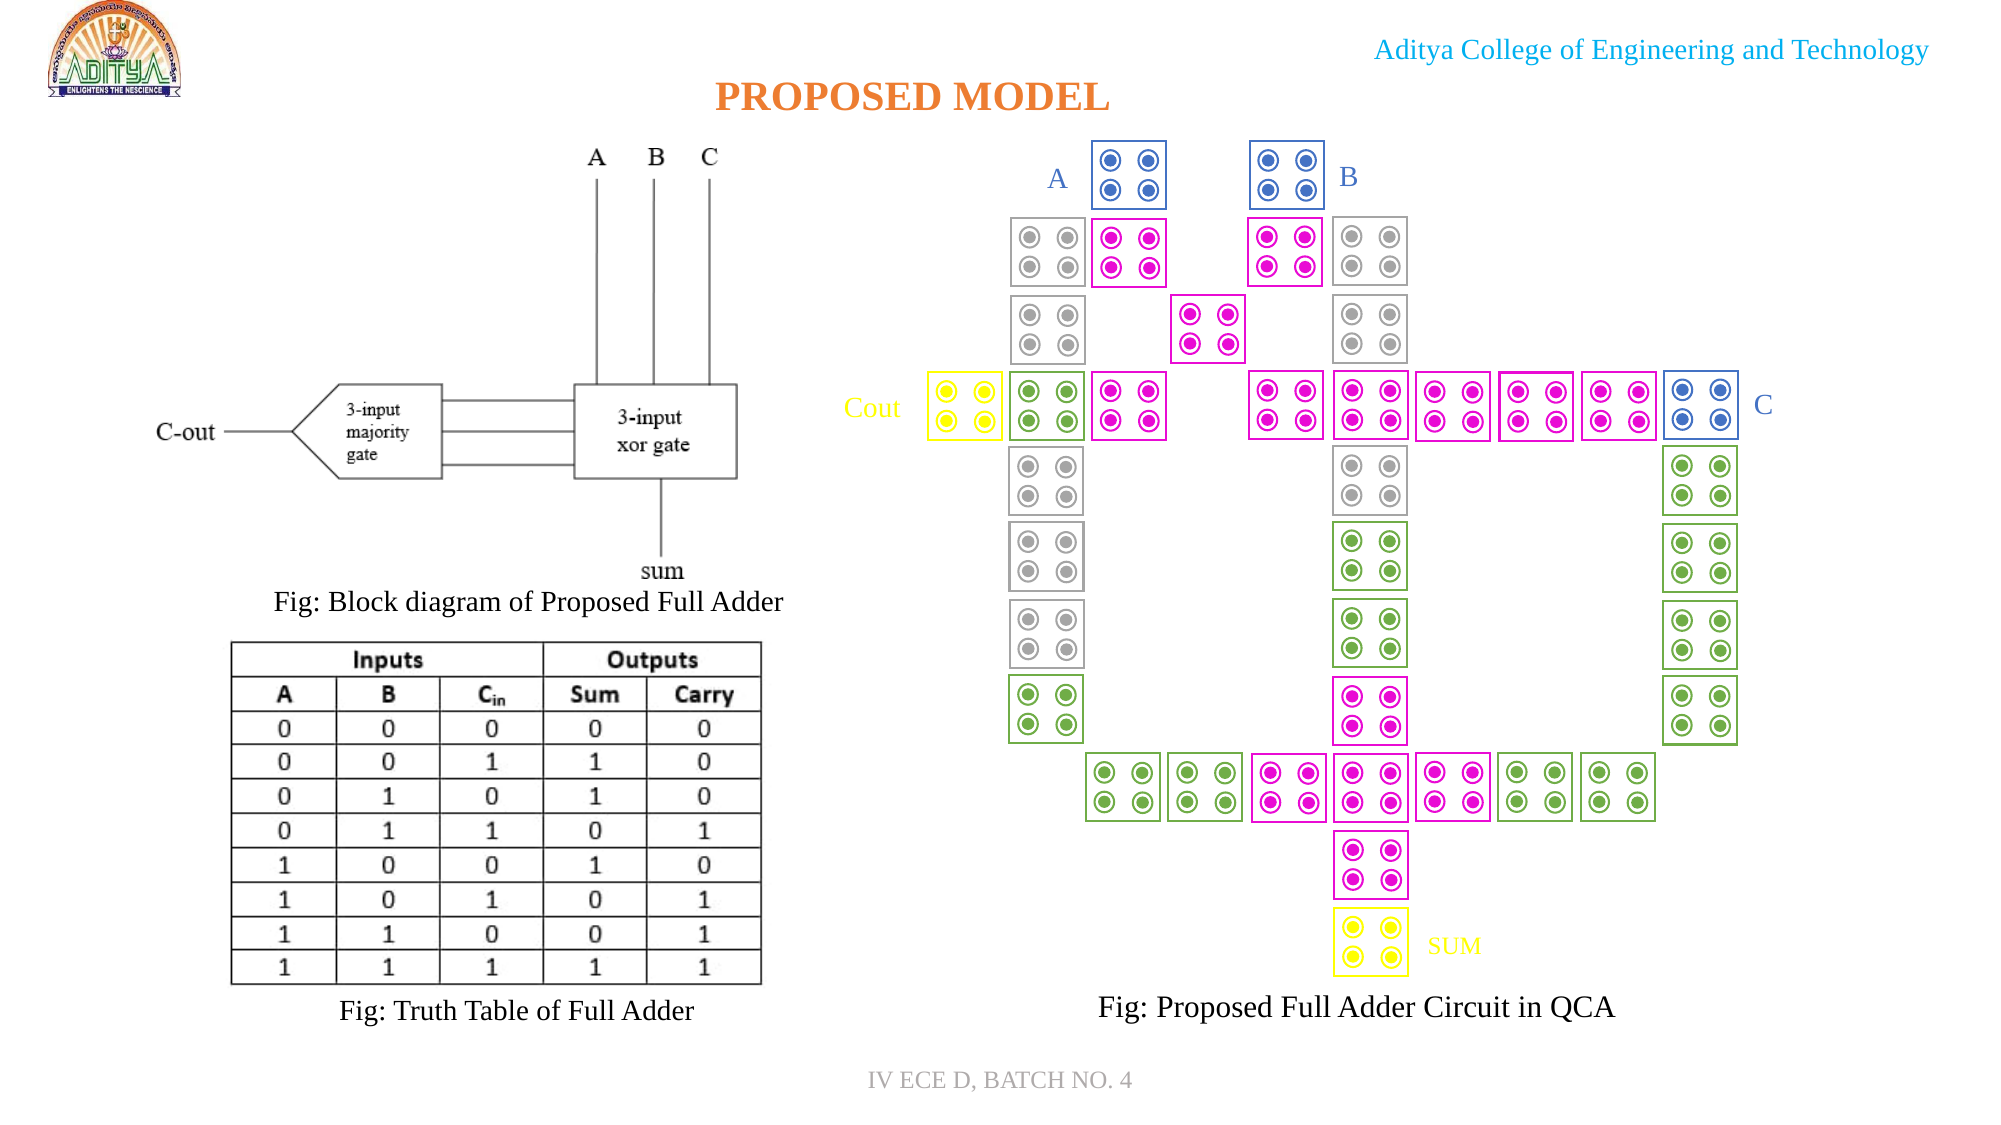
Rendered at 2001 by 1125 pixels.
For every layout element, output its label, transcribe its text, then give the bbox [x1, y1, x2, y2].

text_box Fig: Proposed Full Adder Circuit in QCA [1064, 979, 1651, 1032]
text_box Aditya College of Engineering and Technology [1152, 23, 2000, 73]
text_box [828, 141, 1794, 977]
text_box PROPOSED MODEL [516, 61, 1310, 127]
picture [220, 637, 781, 1004]
picture [48, 0, 181, 97]
text_box IV ECE D, BATCH NO. 4 [461, 1056, 1538, 1102]
text_box Fig: Block diagram of Proposed Full Adder [0, 574, 828, 625]
text_box Fig: Truth Table of Full Adder [256, 1004, 778, 1034]
picture [156, 148, 738, 579]
